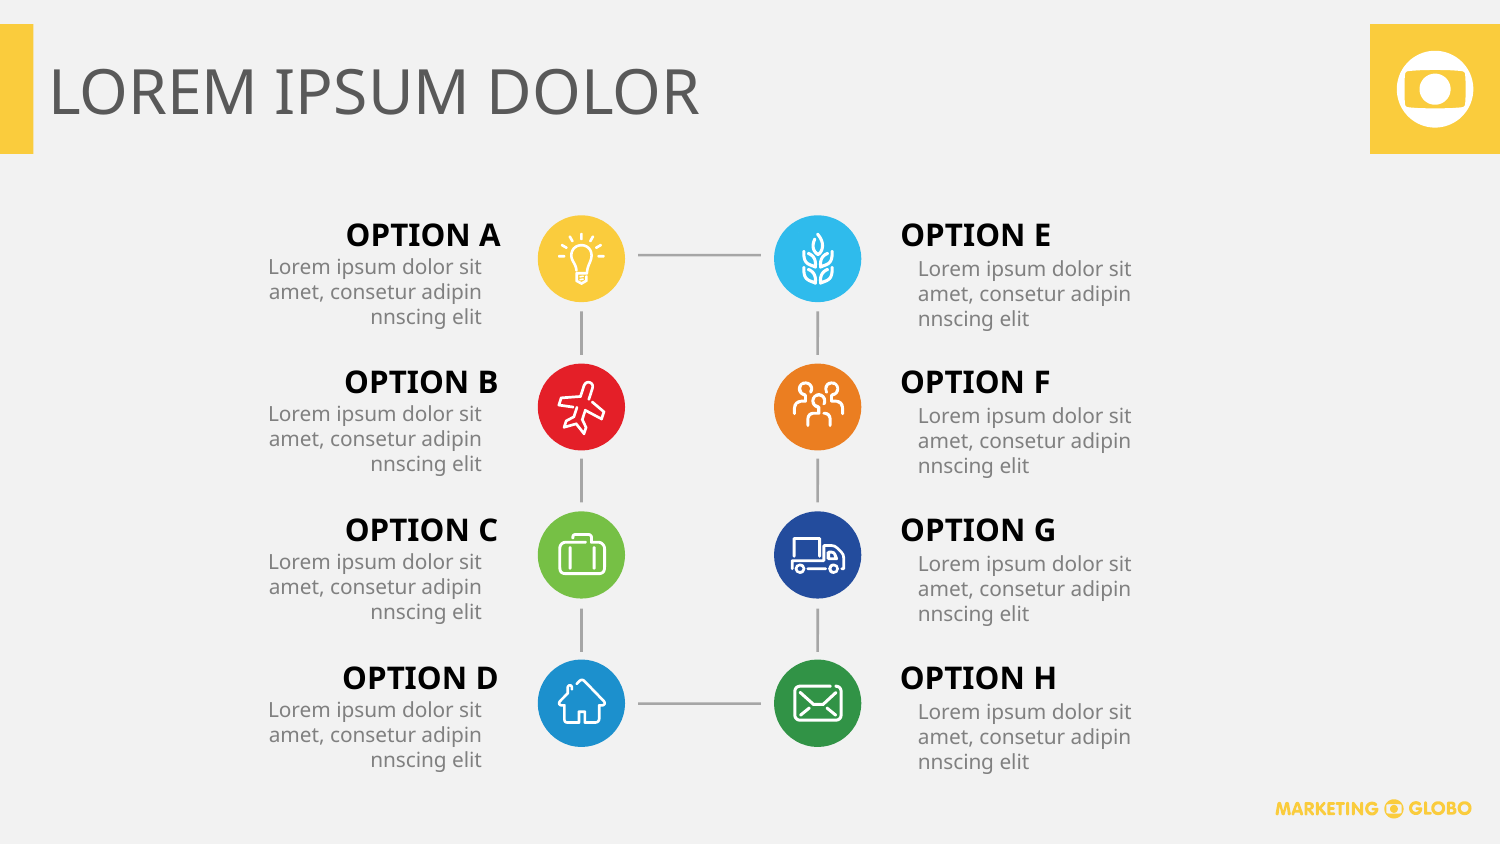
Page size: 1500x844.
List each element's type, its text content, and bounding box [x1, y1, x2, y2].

text_box [822, 411, 832, 428]
text_box Lorem ipsum dolor sit amet, consetur adipin nnscing elit [194, 541, 497, 632]
text_box [589, 235, 595, 243]
text_box OPTION H [899, 658, 1058, 697]
text_box [774, 215, 862, 303]
text_box OPTION G [900, 510, 1057, 548]
text_box OPTION D [342, 658, 500, 697]
text_box [537, 511, 626, 599]
text_box OPTION F [900, 362, 1052, 400]
text_box [557, 380, 606, 436]
text_box OPTION B [344, 362, 499, 400]
text_box Lorem ipsum dolor sit amet, consetur adipin nnscing elit [903, 394, 1206, 485]
text_box [774, 363, 862, 451]
text_box [537, 659, 626, 747]
text_box Lorem ipsum dolor sit amet, consetur adipin nnscing elit [903, 248, 1206, 338]
text_box Lorem ipsum dolor sit amet, consetur adipin nnscing elit [903, 691, 1206, 781]
title LOREM IPSUM DOLOR [33, 24, 1367, 155]
text_box [792, 381, 814, 416]
text_box [557, 678, 607, 724]
text_box [802, 232, 834, 285]
text_box [790, 537, 846, 574]
text_box [537, 363, 626, 451]
text_box Lorem ipsum dolor sit amet, consetur adipin nnscing elit [903, 543, 1206, 633]
text_box [570, 243, 593, 285]
text_box Lorem ipsum dolor sit amet, consetur adipin nnscing elit [194, 689, 497, 779]
text_box [774, 511, 862, 599]
text_box OPTION C [344, 510, 499, 548]
text_box [537, 215, 626, 303]
text_box OPTION A [345, 215, 501, 253]
text_box Lorem ipsum dolor sit amet, consetur adipin nnscing elit [194, 393, 497, 483]
text_box [793, 684, 843, 722]
text_box [558, 533, 607, 576]
text_box Lorem ipsum dolor sit amet, consetur adipin nnscing elit [194, 246, 497, 337]
text_box OPTION E [900, 215, 1052, 253]
text_box [774, 659, 862, 747]
text_box [568, 235, 574, 243]
text_box [824, 381, 845, 416]
text_box [560, 243, 568, 249]
text_box [595, 243, 602, 249]
text_box [806, 393, 827, 428]
